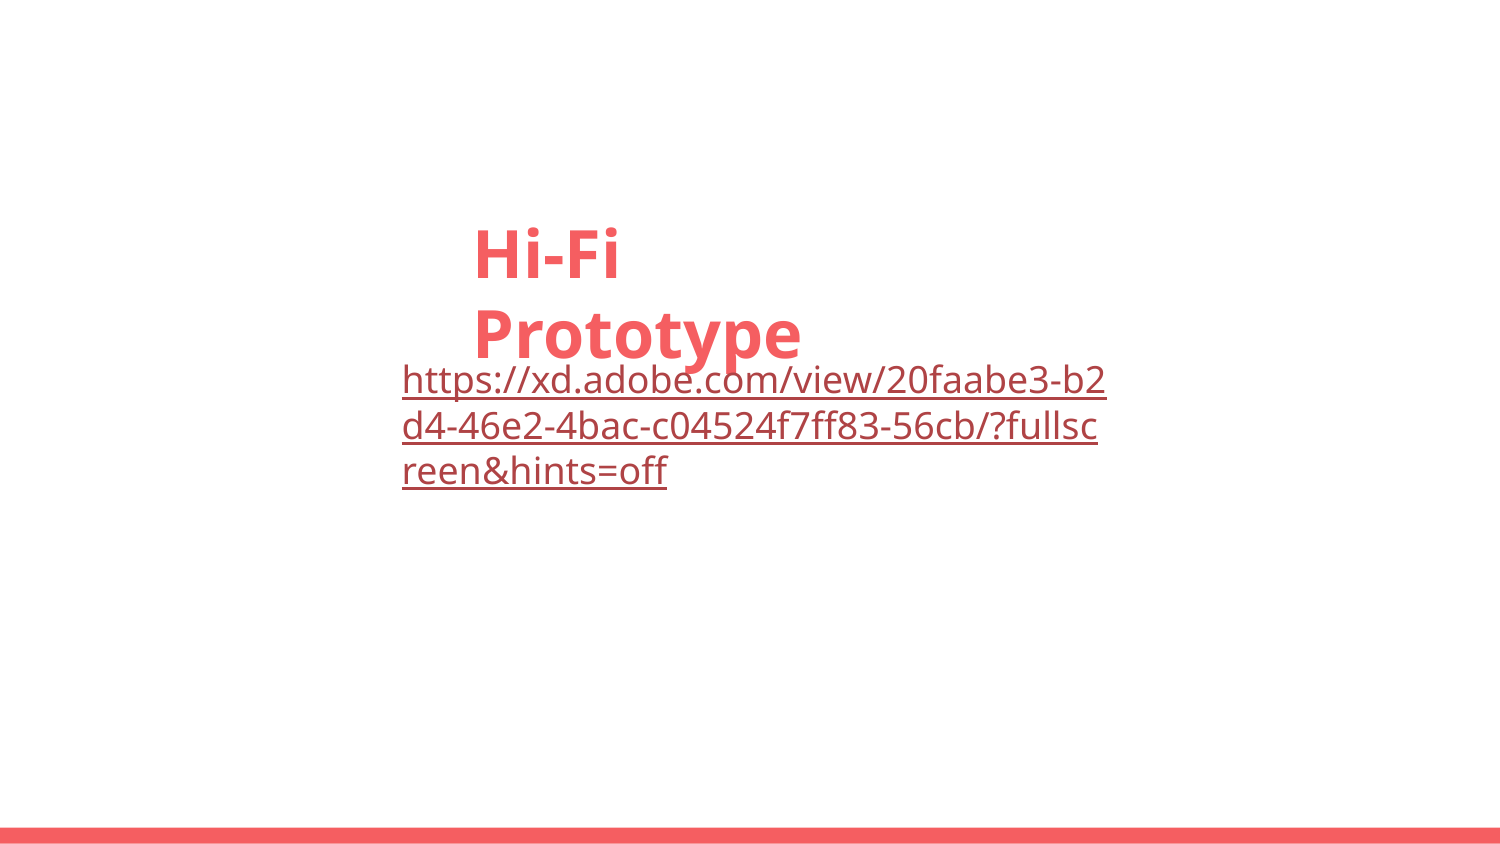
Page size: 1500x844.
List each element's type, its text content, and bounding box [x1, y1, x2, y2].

title Hi-Fi Prototype [457, 196, 976, 300]
list https://xd.adobe.com/view/20faabe3-b2d4-46e2-4bac-c04524f7ff83-56cb/?fullscreen&hints=off [311, 333, 1122, 510]
